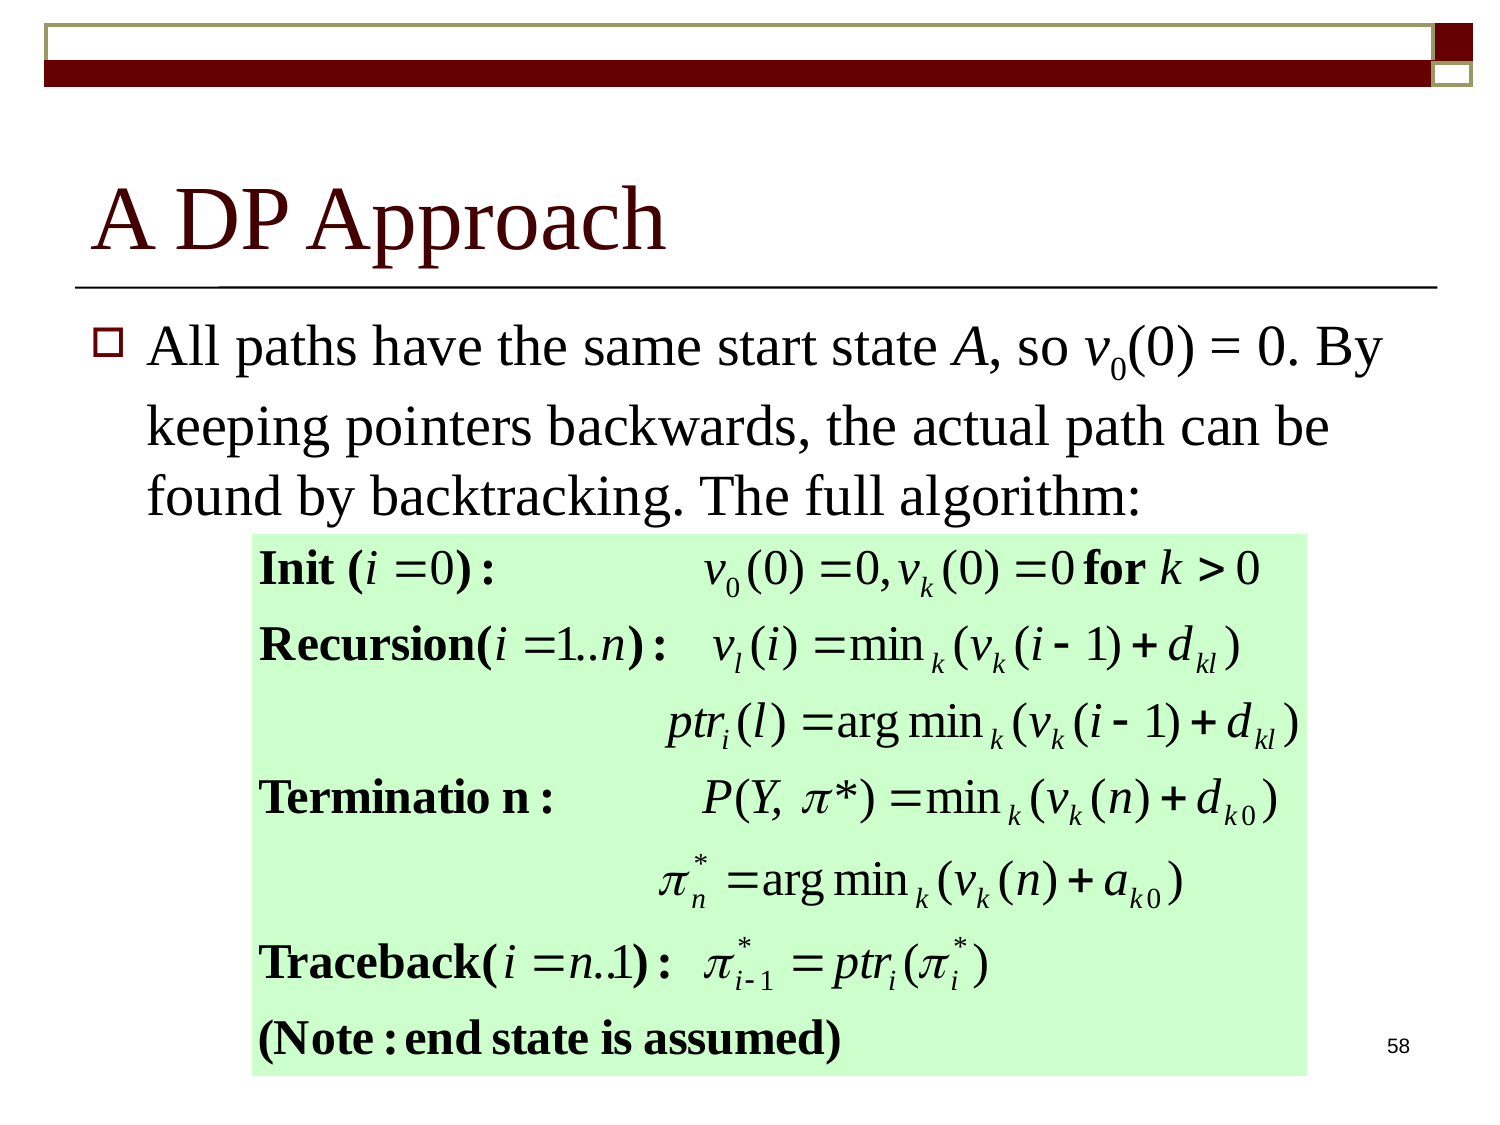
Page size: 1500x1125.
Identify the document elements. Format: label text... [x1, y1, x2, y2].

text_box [251, 533, 1307, 1077]
title A DP Approach [75, 87, 1425, 275]
slide_number 58 [1112, 1024, 1426, 1101]
list All paths have the same start state A, so v0(0) = 0. By keeping pointers backwards, the actual path can be found by backtracking. The full algorithm: [75, 299, 1425, 541]
